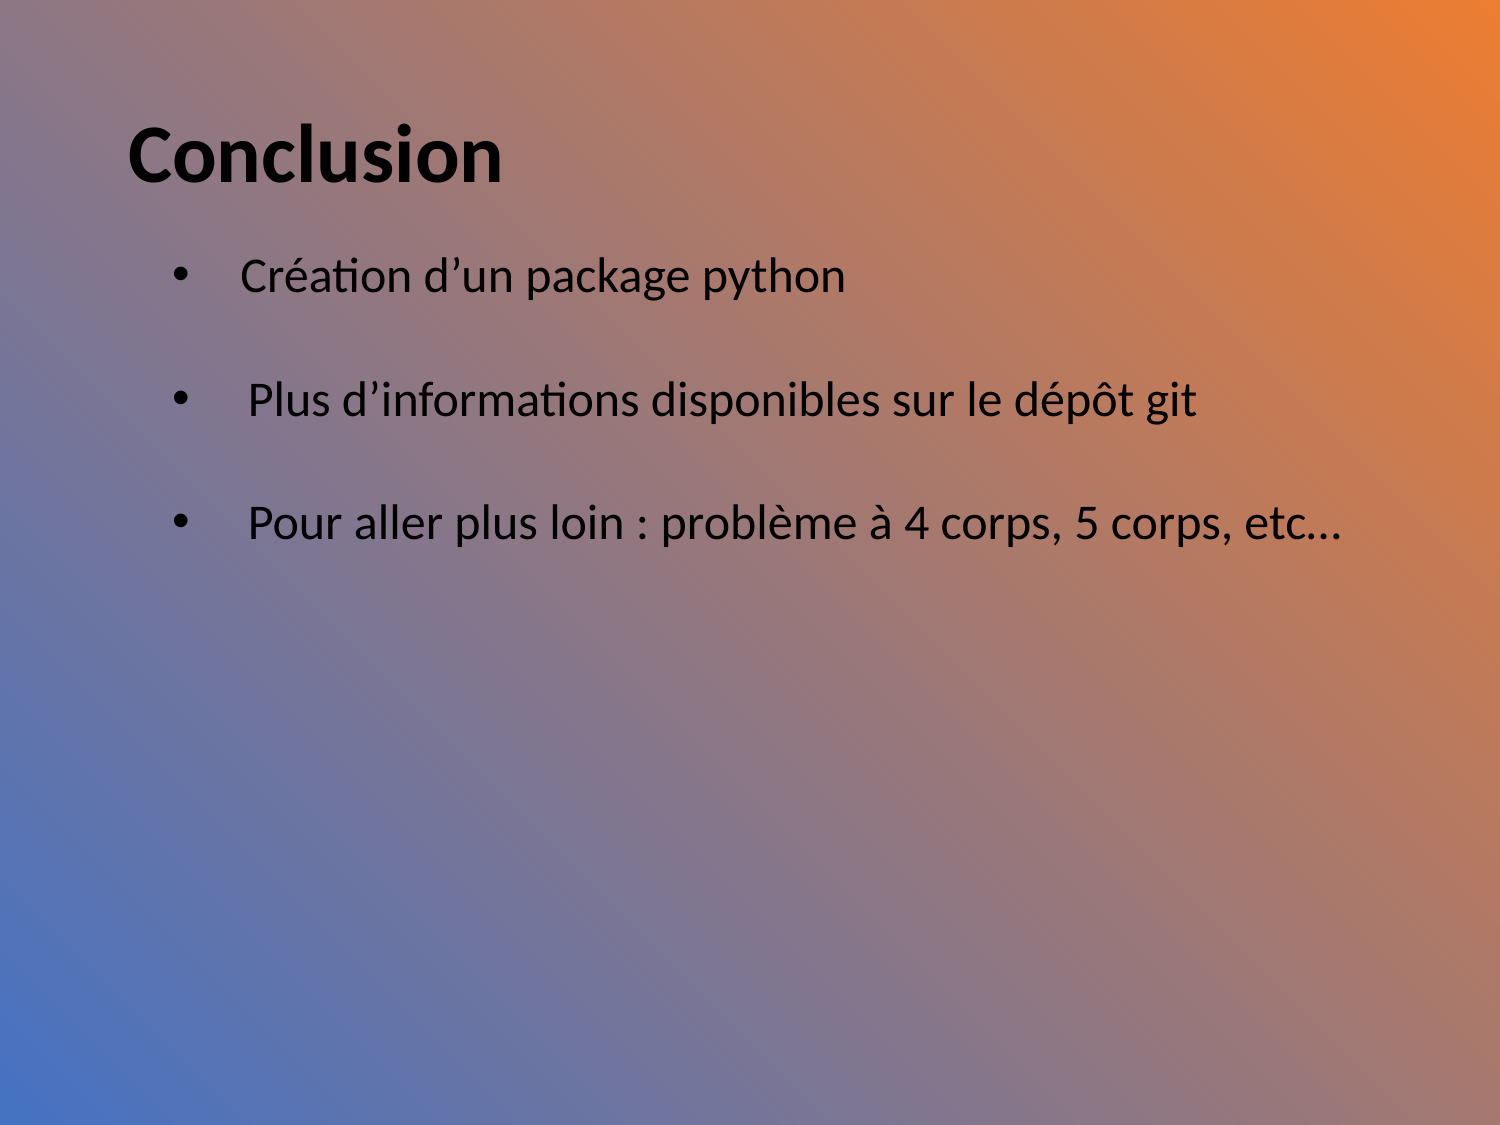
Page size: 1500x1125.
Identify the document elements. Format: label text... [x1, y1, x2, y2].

text_box [0, 0, 1500, 1125]
text_box Création d’un package python Plus d’informations disponibles sur le dépôt git Pour aller plus loin : problème à 4 corps, 5 corps, etc… [101, 242, 1472, 1021]
text_box Conclusion [113, 92, 864, 207]
